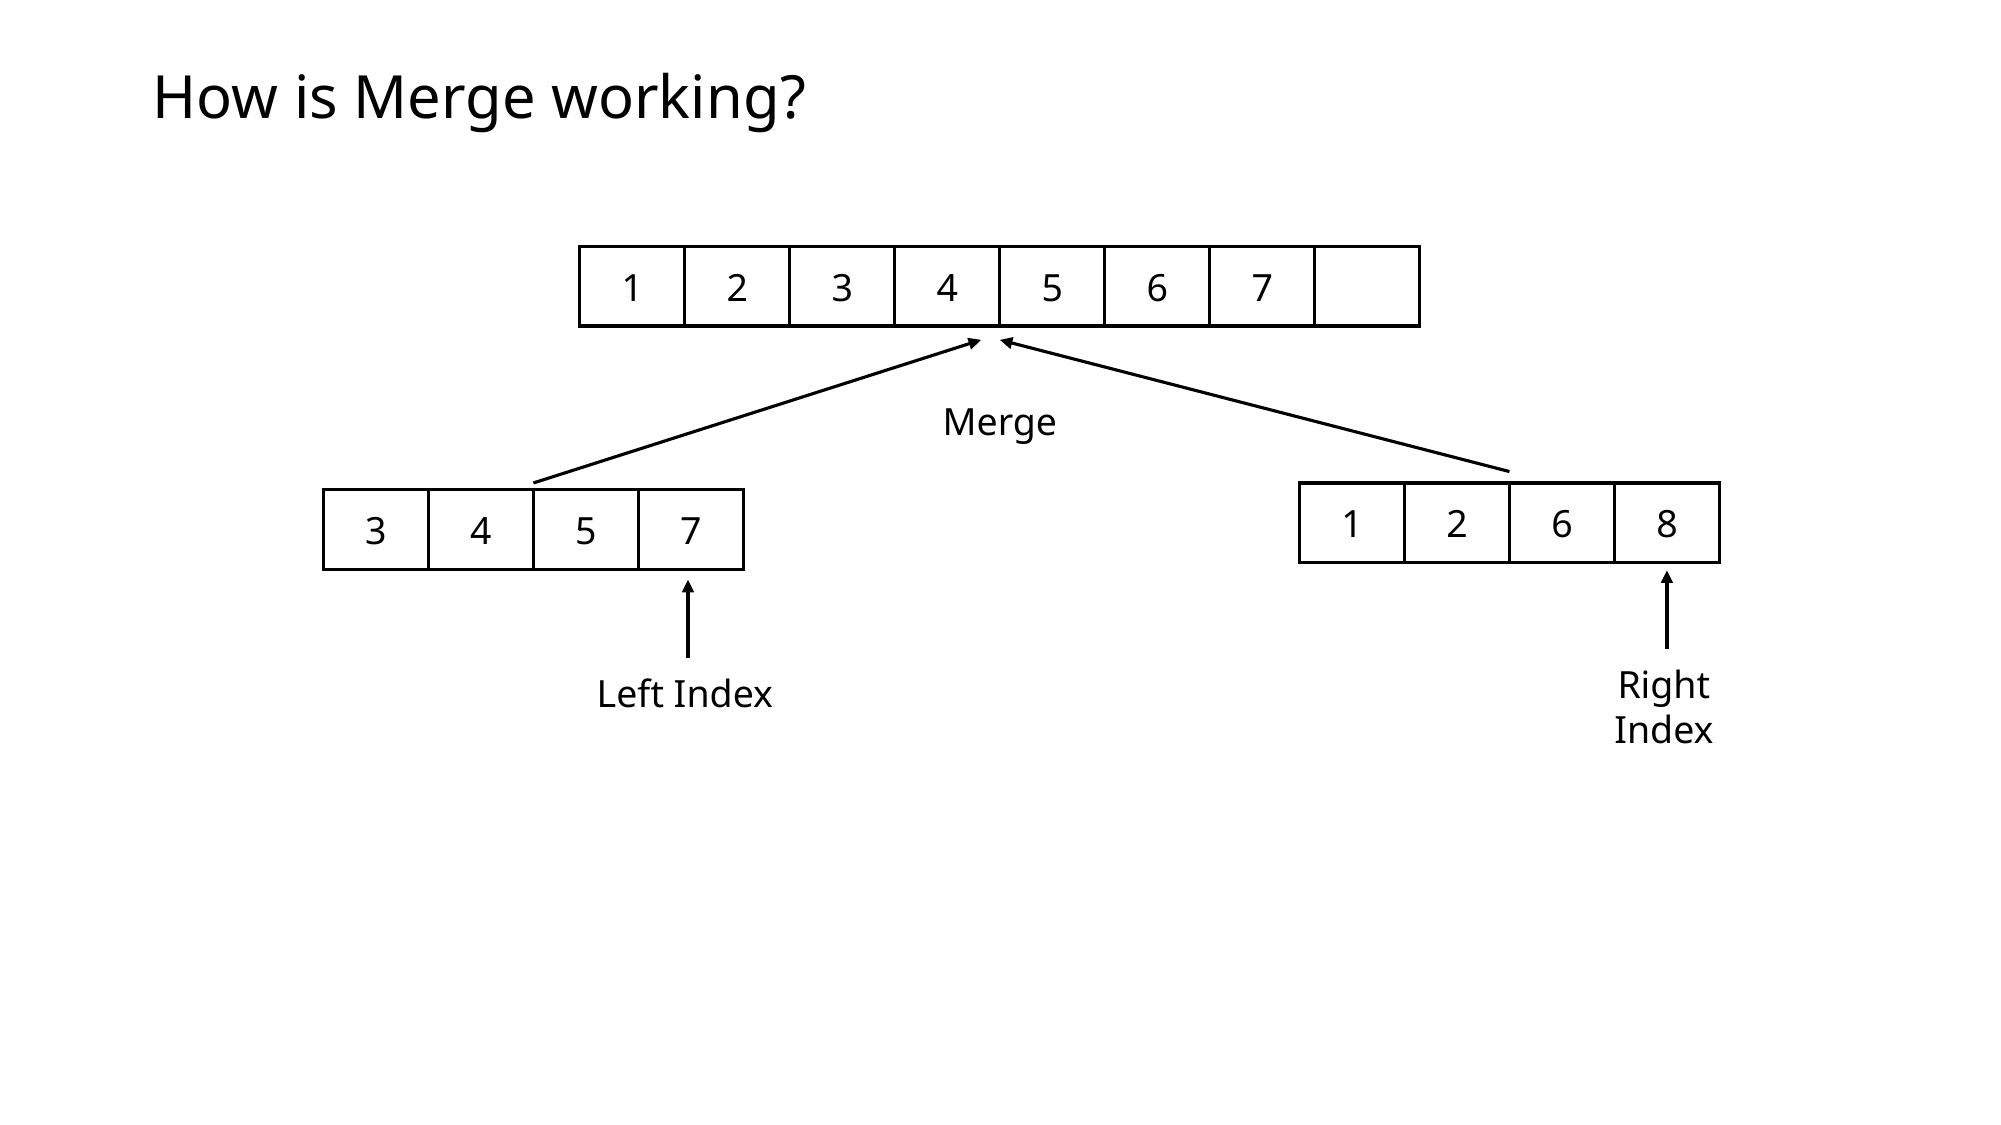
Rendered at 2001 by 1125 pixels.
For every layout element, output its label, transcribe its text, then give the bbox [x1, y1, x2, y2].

text_box 1 [578, 245, 683, 328]
title How is Merge working? [137, 59, 1863, 140]
text_box [1313, 245, 1421, 328]
text_box 8 [1613, 481, 1721, 564]
text_box 3 [788, 245, 893, 328]
text_box Right Index [1555, 653, 1772, 759]
text_box 2 [683, 245, 788, 328]
text_box Left Index [576, 662, 793, 723]
text_box 1 [1298, 481, 1403, 564]
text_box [999, 339, 1510, 473]
text_box 4 [427, 488, 532, 571]
text_box 7 [637, 488, 745, 571]
text_box 6 [1103, 245, 1208, 328]
text_box 5 [532, 488, 637, 571]
text_box Merge [982, 390, 999, 450]
text_box 7 [1208, 245, 1313, 328]
text_box 5 [998, 245, 1103, 328]
text_box 2 [1403, 481, 1508, 564]
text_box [532, 339, 982, 484]
text_box 4 [893, 245, 998, 328]
text_box 3 [322, 488, 427, 571]
text_box 6 [1508, 481, 1613, 564]
